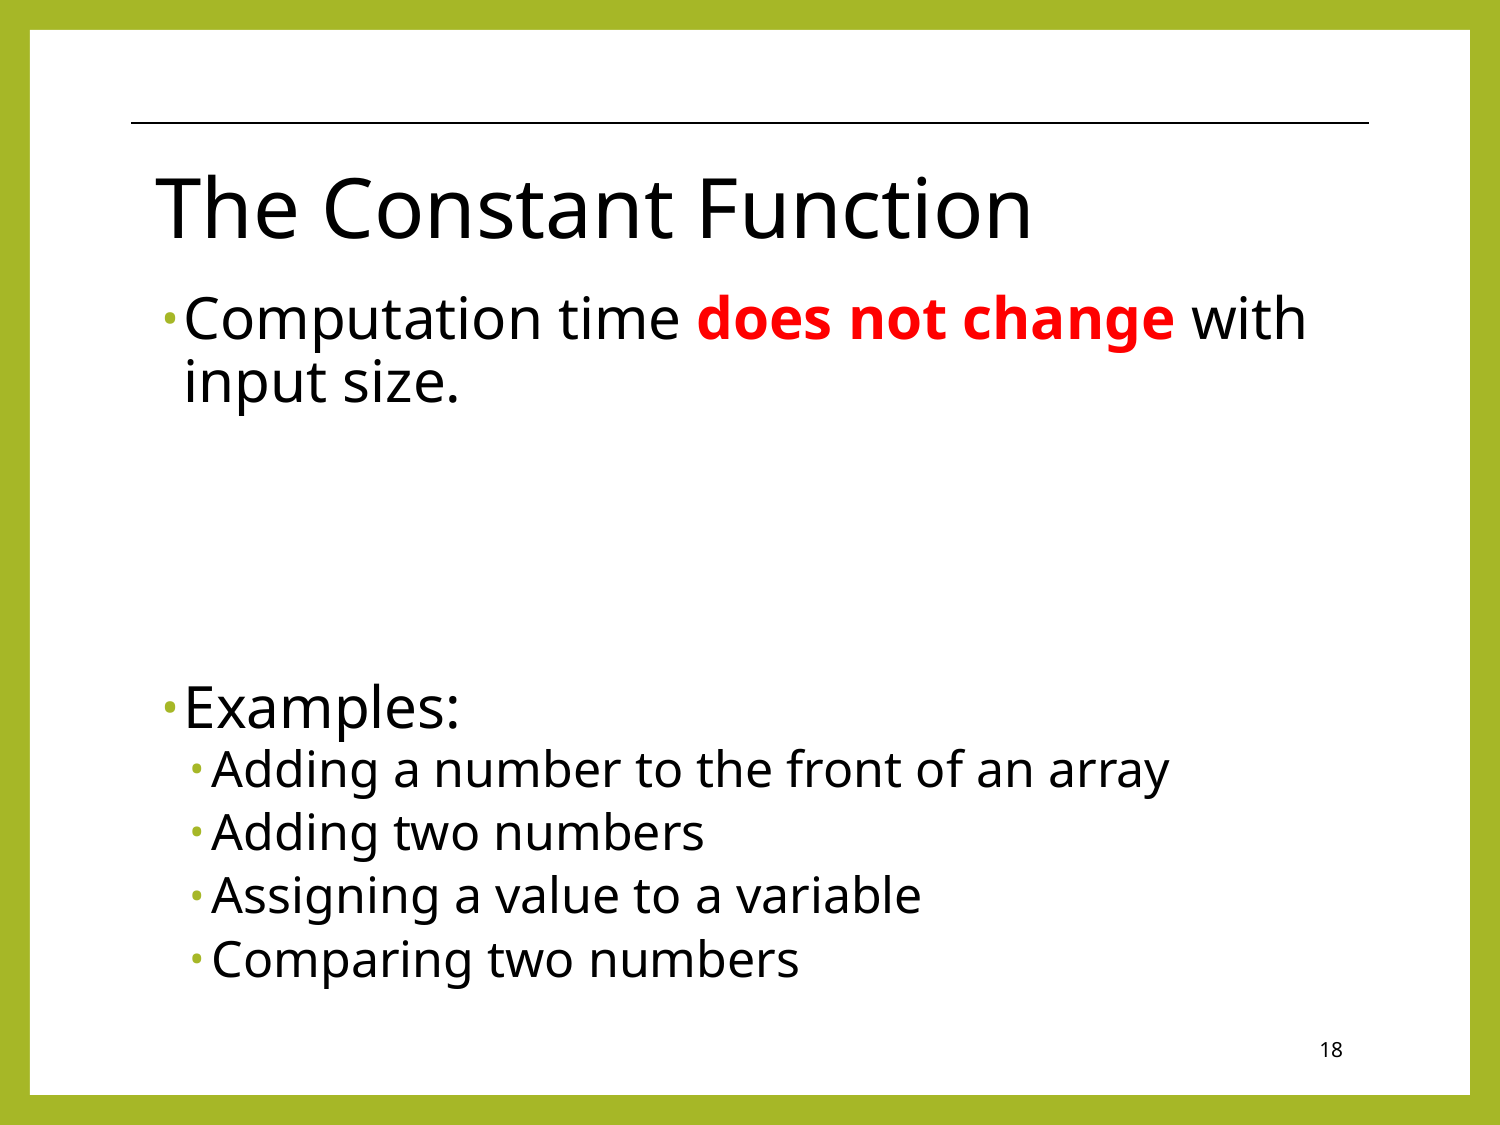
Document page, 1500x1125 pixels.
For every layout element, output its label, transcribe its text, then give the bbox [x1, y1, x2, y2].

title The Constant Function [140, 99, 1356, 323]
slide_number 18 [1147, 1020, 1358, 1081]
